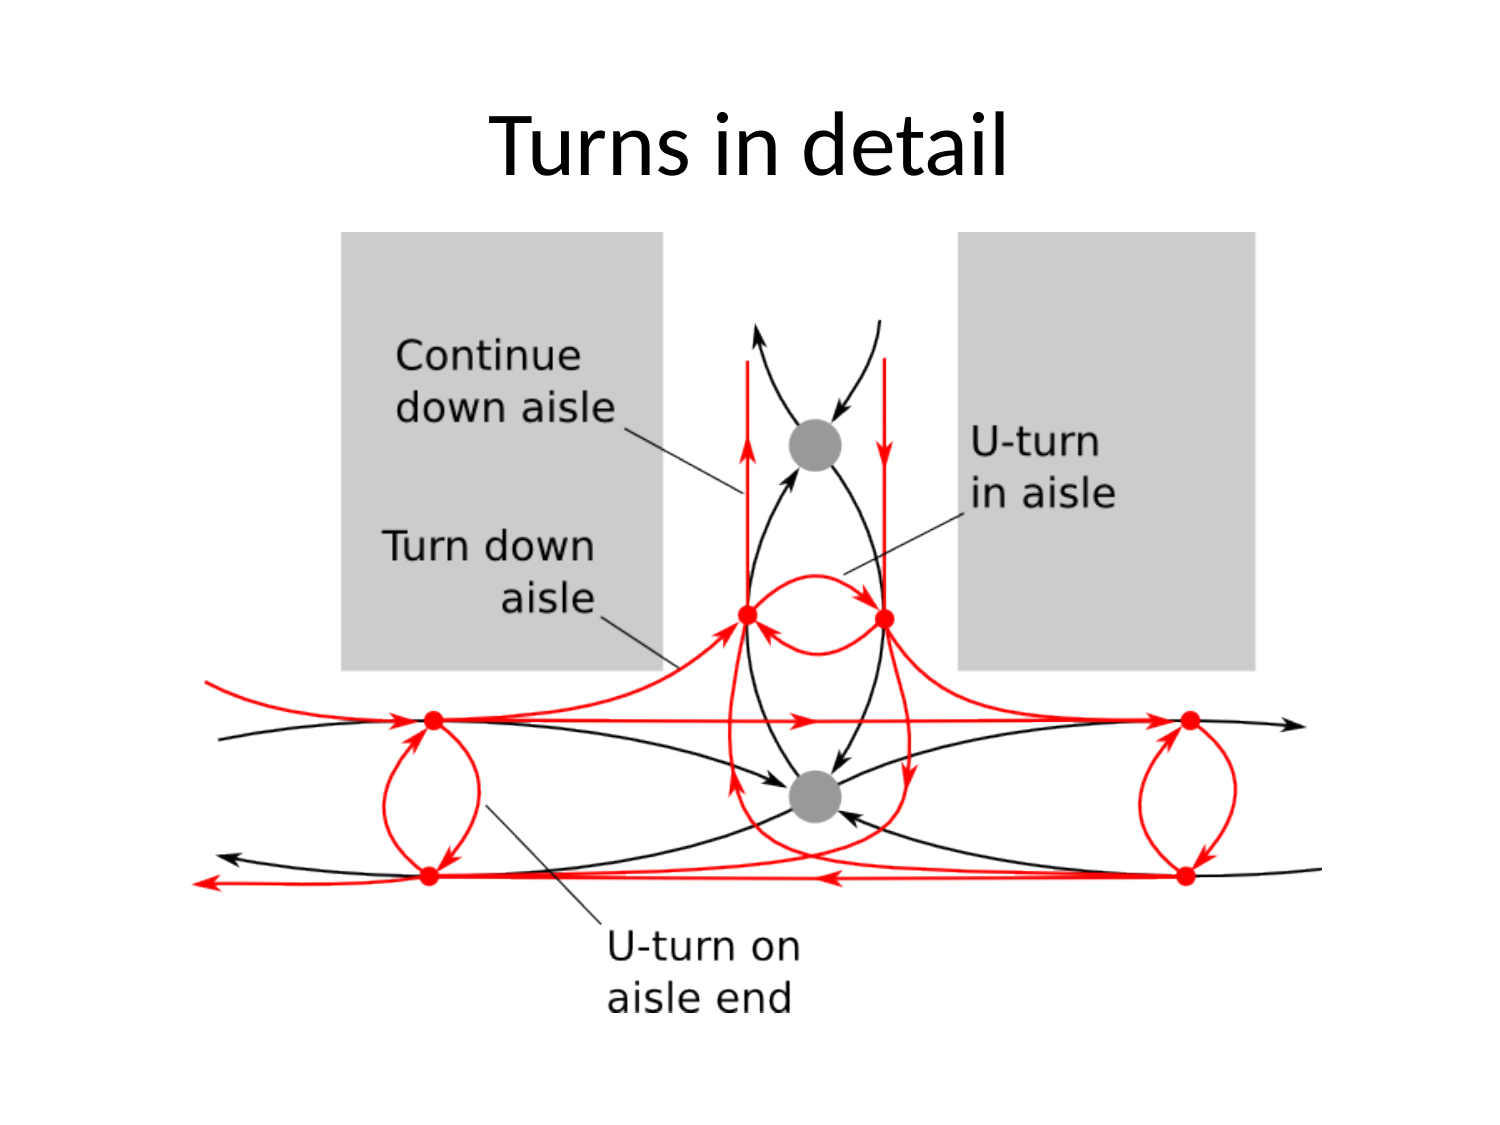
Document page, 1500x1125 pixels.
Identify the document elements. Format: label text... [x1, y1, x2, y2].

picture [191, 232, 1323, 1013]
title Turns in detail [75, 45, 1425, 233]
